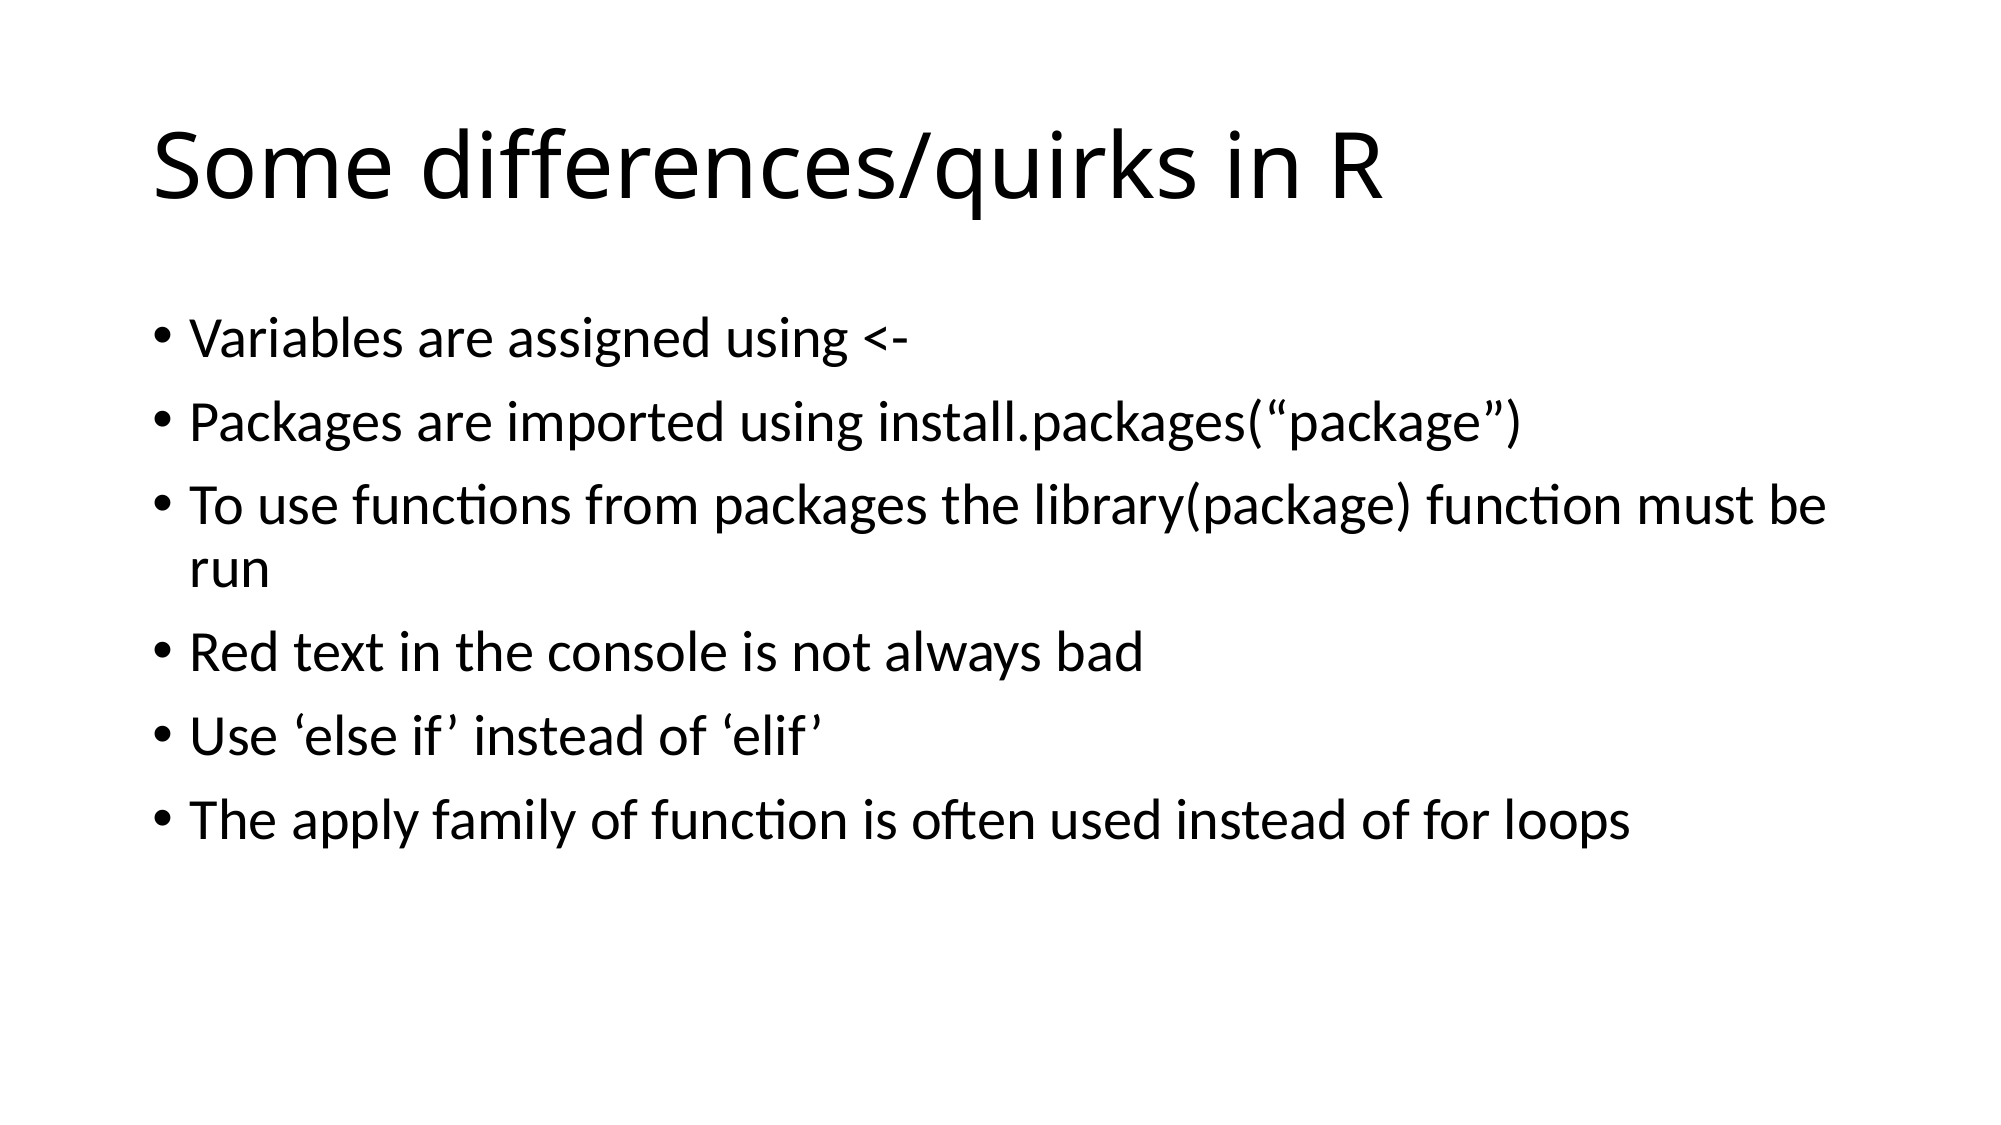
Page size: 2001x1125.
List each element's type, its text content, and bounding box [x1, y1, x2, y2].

list Variables are assigned using <- Packages are imported using install.packages(“package”) To use functions from packages the library(package) function must be run Red text in the console is not always bad Use ‘else if’ instead of ‘elif’ The apply family of function is often used instead of for loops [137, 299, 1863, 1014]
title Some differences/quirks in R [137, 59, 1863, 278]
